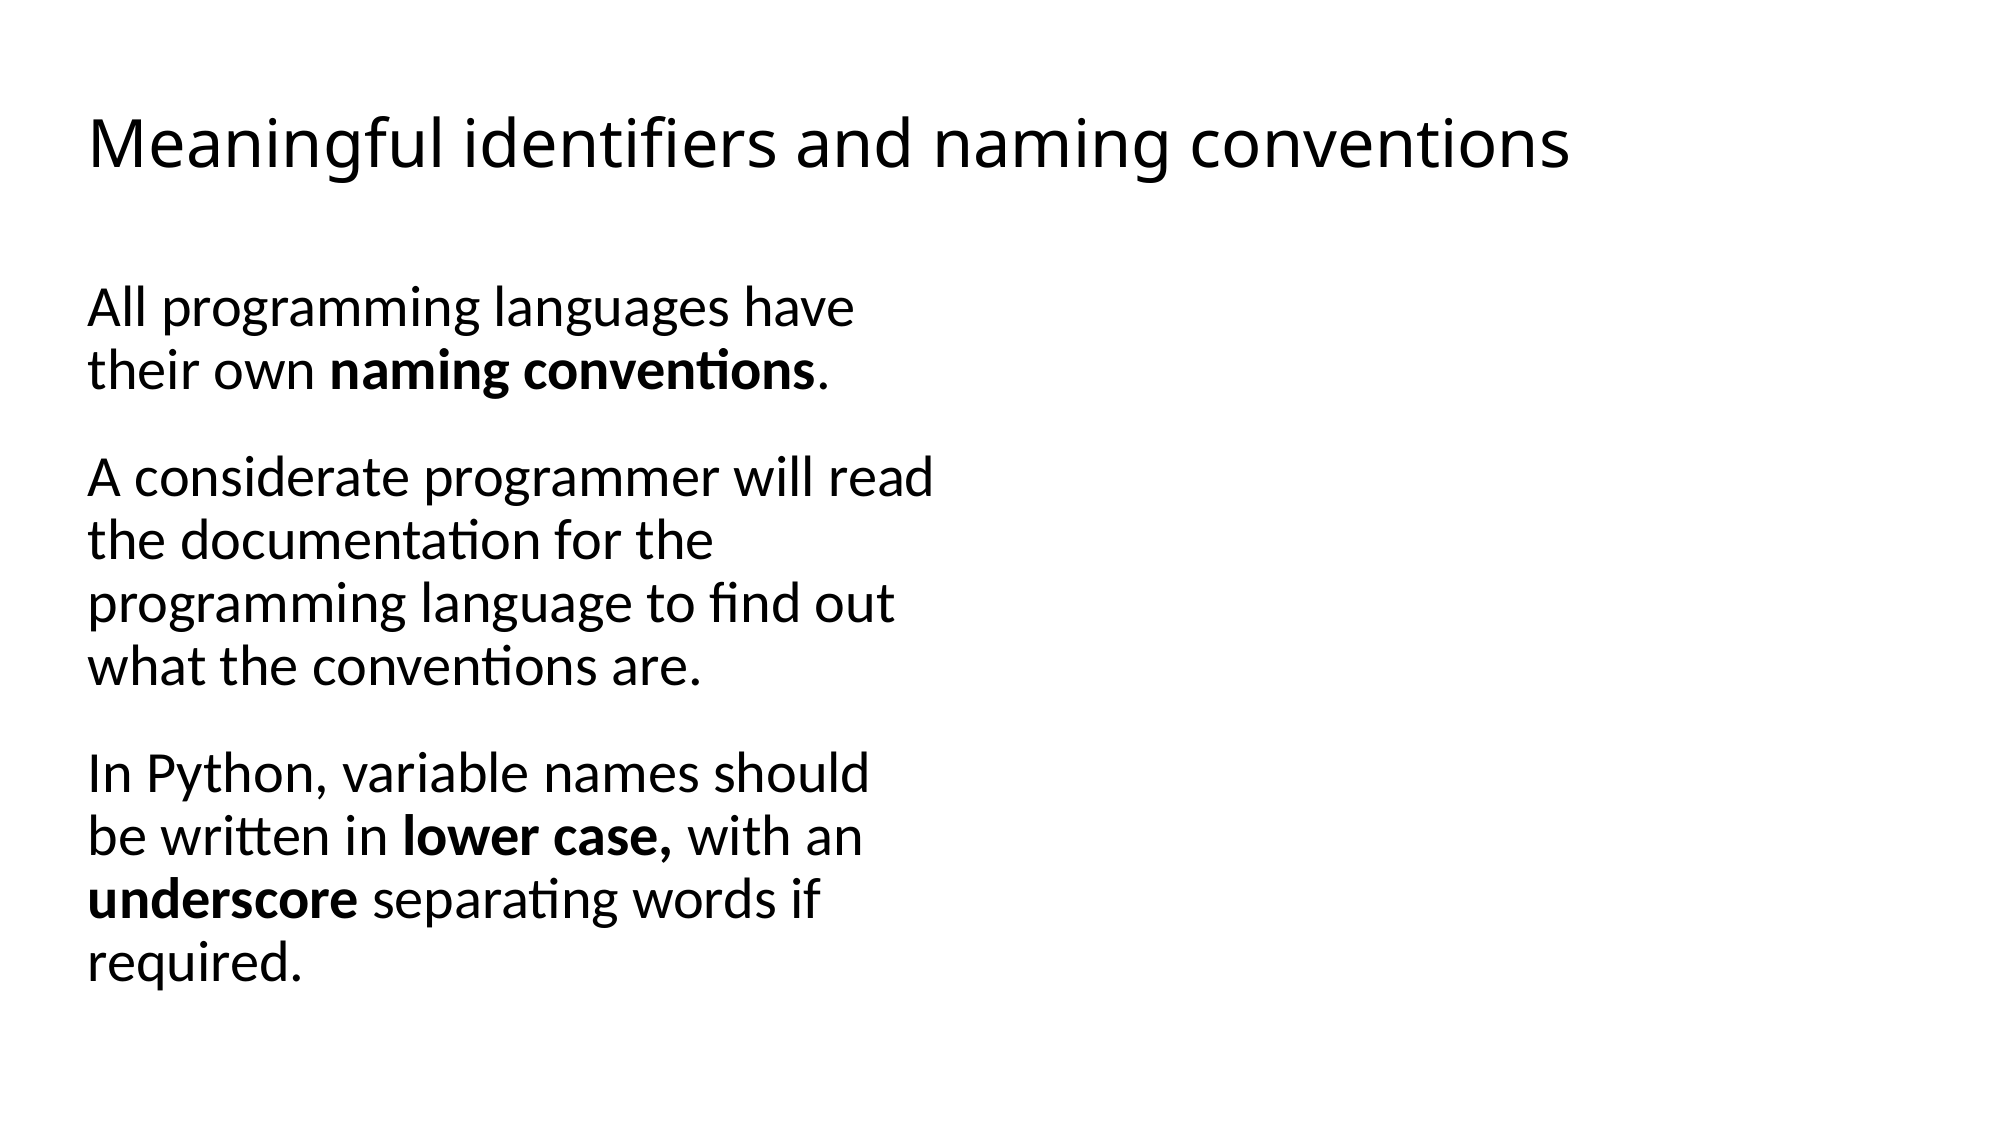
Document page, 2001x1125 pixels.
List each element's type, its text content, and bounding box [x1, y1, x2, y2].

list All programming languages have their own naming conventions. A considerate programmer will read the documentation for the programming language to find out what the conventions are. In Python, variable names should be written in lower case, with an underscore separating words if required. [67, 255, 964, 1057]
title Meaningful identifiers and naming conventions [67, 69, 1932, 223]
